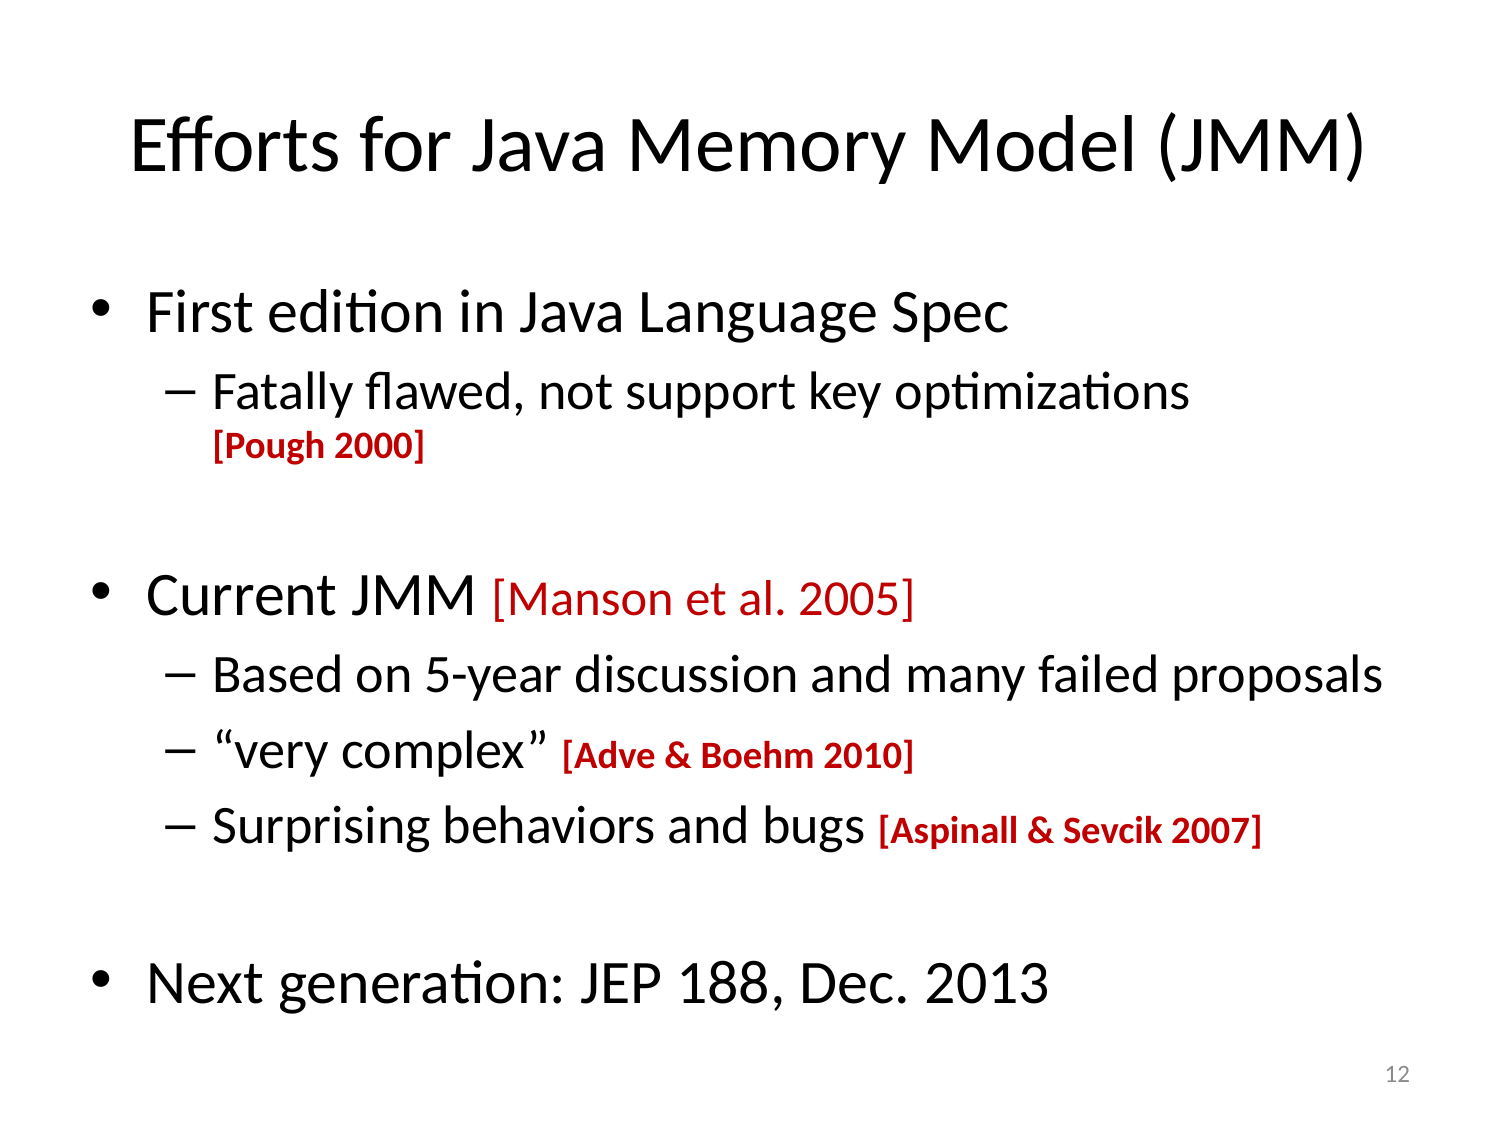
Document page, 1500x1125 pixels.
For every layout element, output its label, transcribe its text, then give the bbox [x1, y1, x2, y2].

list First edition in Java Language Spec Fatally flawed, not support key optimizations [Pough 2000] Current JMM [Manson et al. 2005] Based on 5-year discussion and many failed proposals “very complex” [Adve & Boehm 2010] Surprising behaviors and bugs [Aspinall & Sevcik 2007] Next generation: JEP 188, Dec. 2013 [75, 262, 1425, 1035]
slide_number 12 [1074, 1042, 1425, 1103]
title Efforts for Java Memory Model (JMM) [75, 45, 1425, 233]
